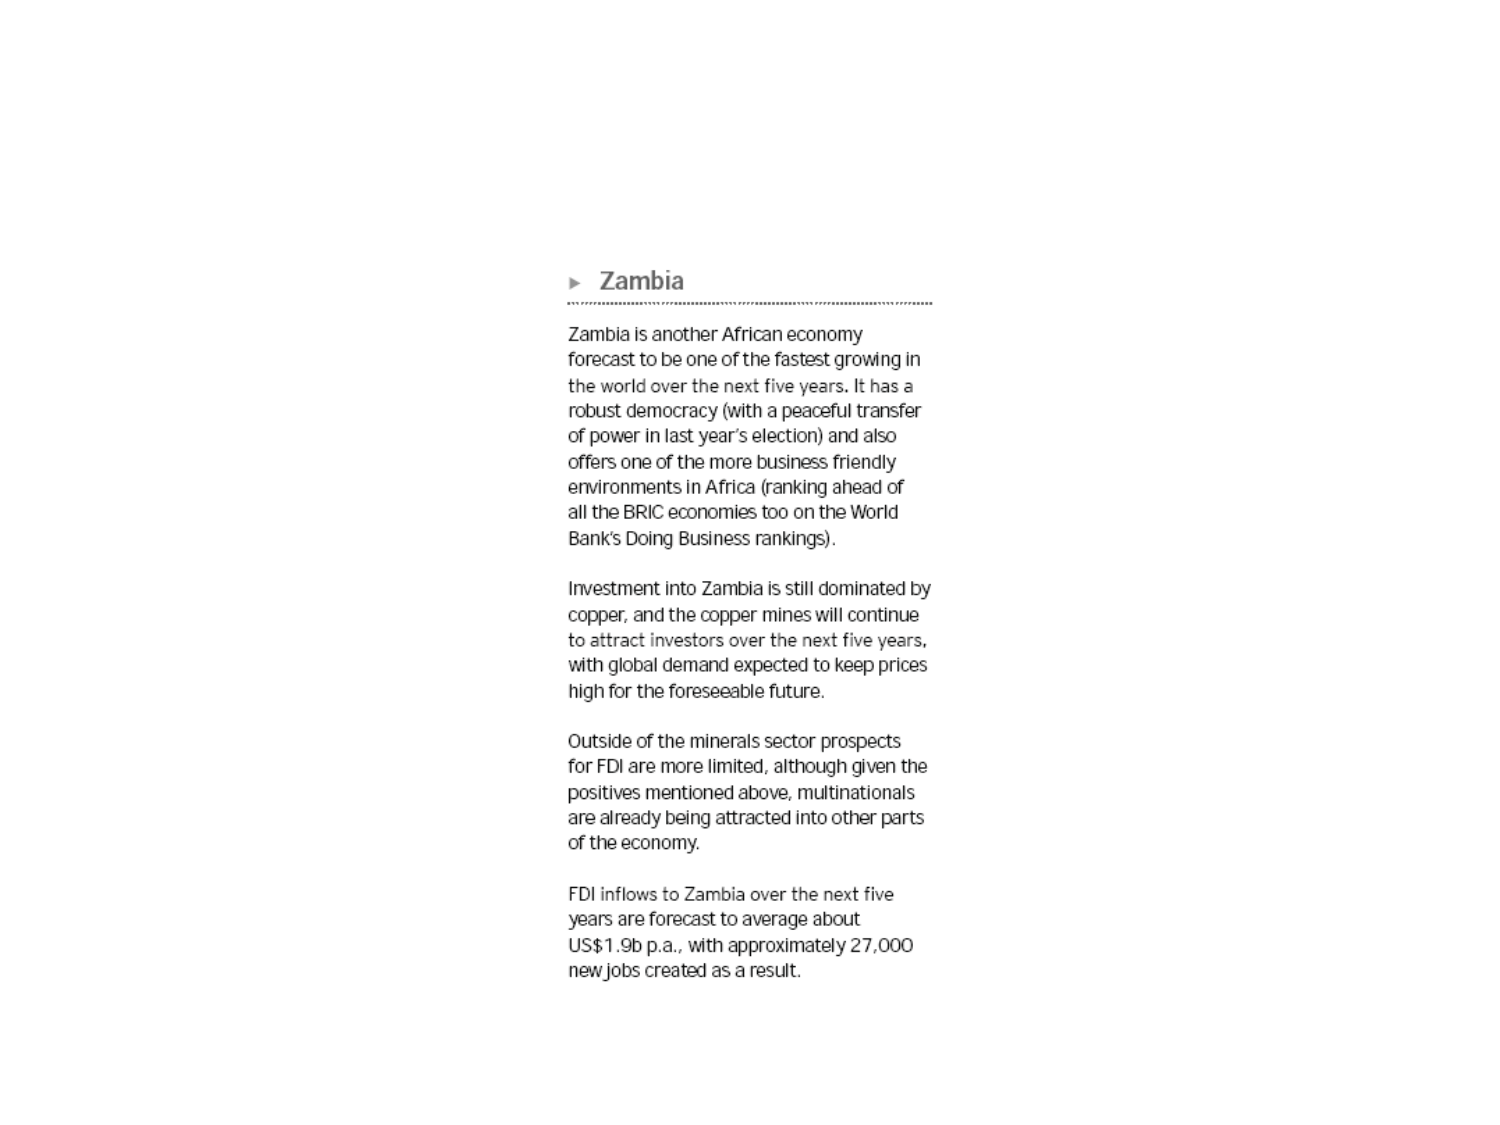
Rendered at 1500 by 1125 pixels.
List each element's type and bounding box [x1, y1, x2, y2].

list [562, 262, 938, 1006]
